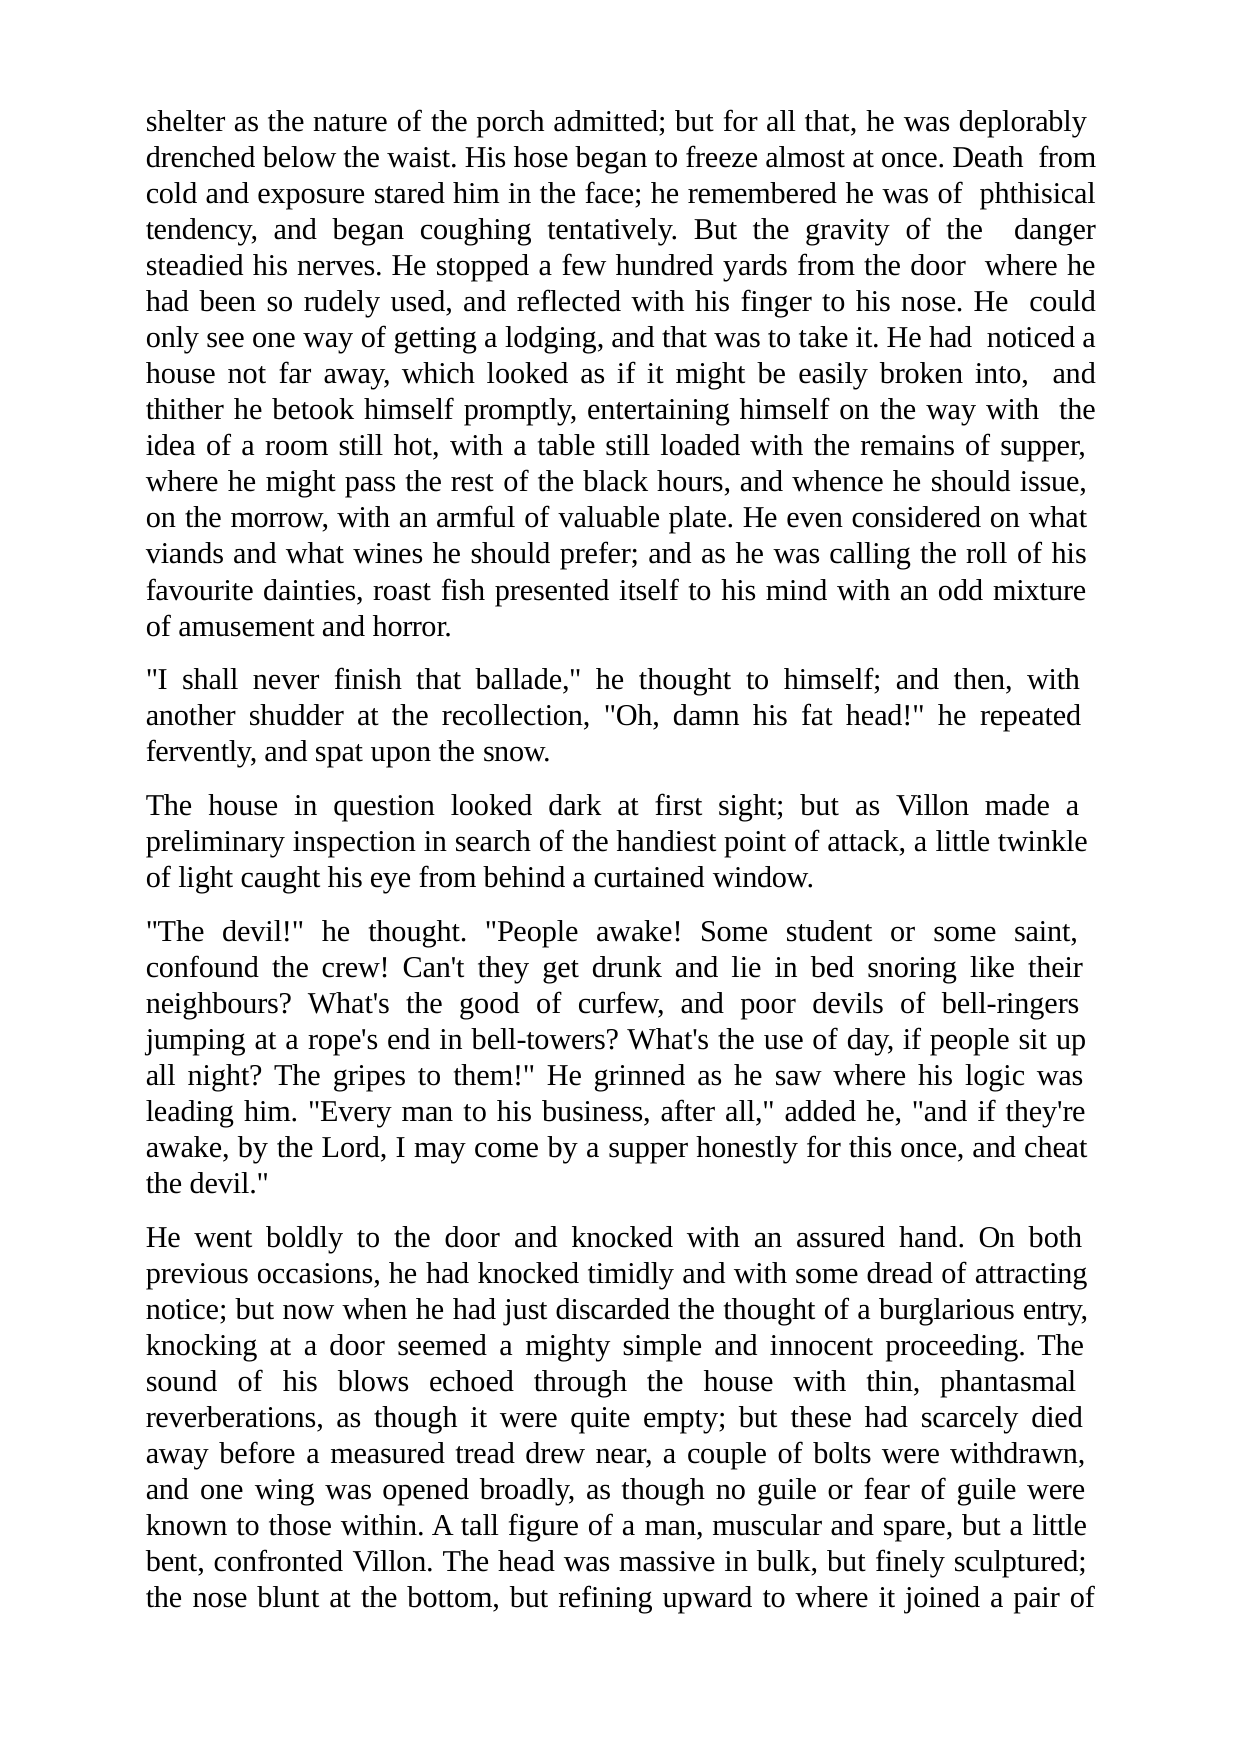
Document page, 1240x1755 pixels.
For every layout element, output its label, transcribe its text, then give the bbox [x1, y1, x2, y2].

text_box shelter as the nature of the porch admitted; but for all that, he was deplorably drenched below the waist. His hose began to freeze almost at once. Death from cold and exposure stared him in the face; he remembered he was of phthisical tendency, and began coughing tentatively. But the gravity of the danger steadied his nerves. He stopped a few hundred yards from the door where he had been so rudely used, and reflected with his finger to his nose. He could only see one way of getting a lodging, and that was to take it. He had noticed a house not far away, which looked as if it might be easily broken into, and thither he betook himself promptly, entertaining himself on the way with the idea of a room still hot, with a table still loaded with the remains of supper, where he might pass the rest of the black hours, and whence he should issue, on the morrow, with an armful of valuable plate. He even considered on what viands and what wines he should prefer; and as he was calling the roll of his favourite dainties, roast fish presented itself to his mind with an odd mixture of amusement and horror. "I shall never finish that ballade," he thought to himself; and then, with another shudder at the recollection, "Oh, damn his fat head!" he repeated fervently, and spat upon the snow. The house in question looked dark at first sight; but as Villon made a preliminary inspection in search of the handiest point of attack, a little twinkle of light caught his eye from behind a curtained window. "The devil!" he thought. "People awake! Some student or some saint, confound the crew! Can't they get drunk and lie in bed snoring like their neighbours? What's the good of curfew, and poor devils of bell-ringers jumping at a rope's end in bell-towers? What's the use of day, if people sit up all night? The gripes to them!" He grinned as he saw where his logic was leading him. "Every man to his business, after all," added he, "and if they're awake, by the Lord, I may come by a supper honestly for this once, and cheat the devil." He went boldly to the door and knocked with an assured hand. On both previous occasions, he had knocked timidly and with some dread of attracting notice; but now when he had just discarded the thought of a burglarious entry, knocking at a door seemed a mighty simple and innocent proceeding. The sound of his blows echoed through the house with thin, phantasmal reverberations, as though it were quite empty; but these had scarcely died away before a measured tread drew near, a couple of bolts were withdrawn, and one wing was opened broadly, as though no guile or fear of guile were known to those within. A tall figure of a man, muscular and spare, but a little bent, confronted Villon. The head was massive in bulk, but finely sculptured; the nose blunt at the bottom, but refining upward to where it joined a pair of [143, 98, 1097, 1614]
